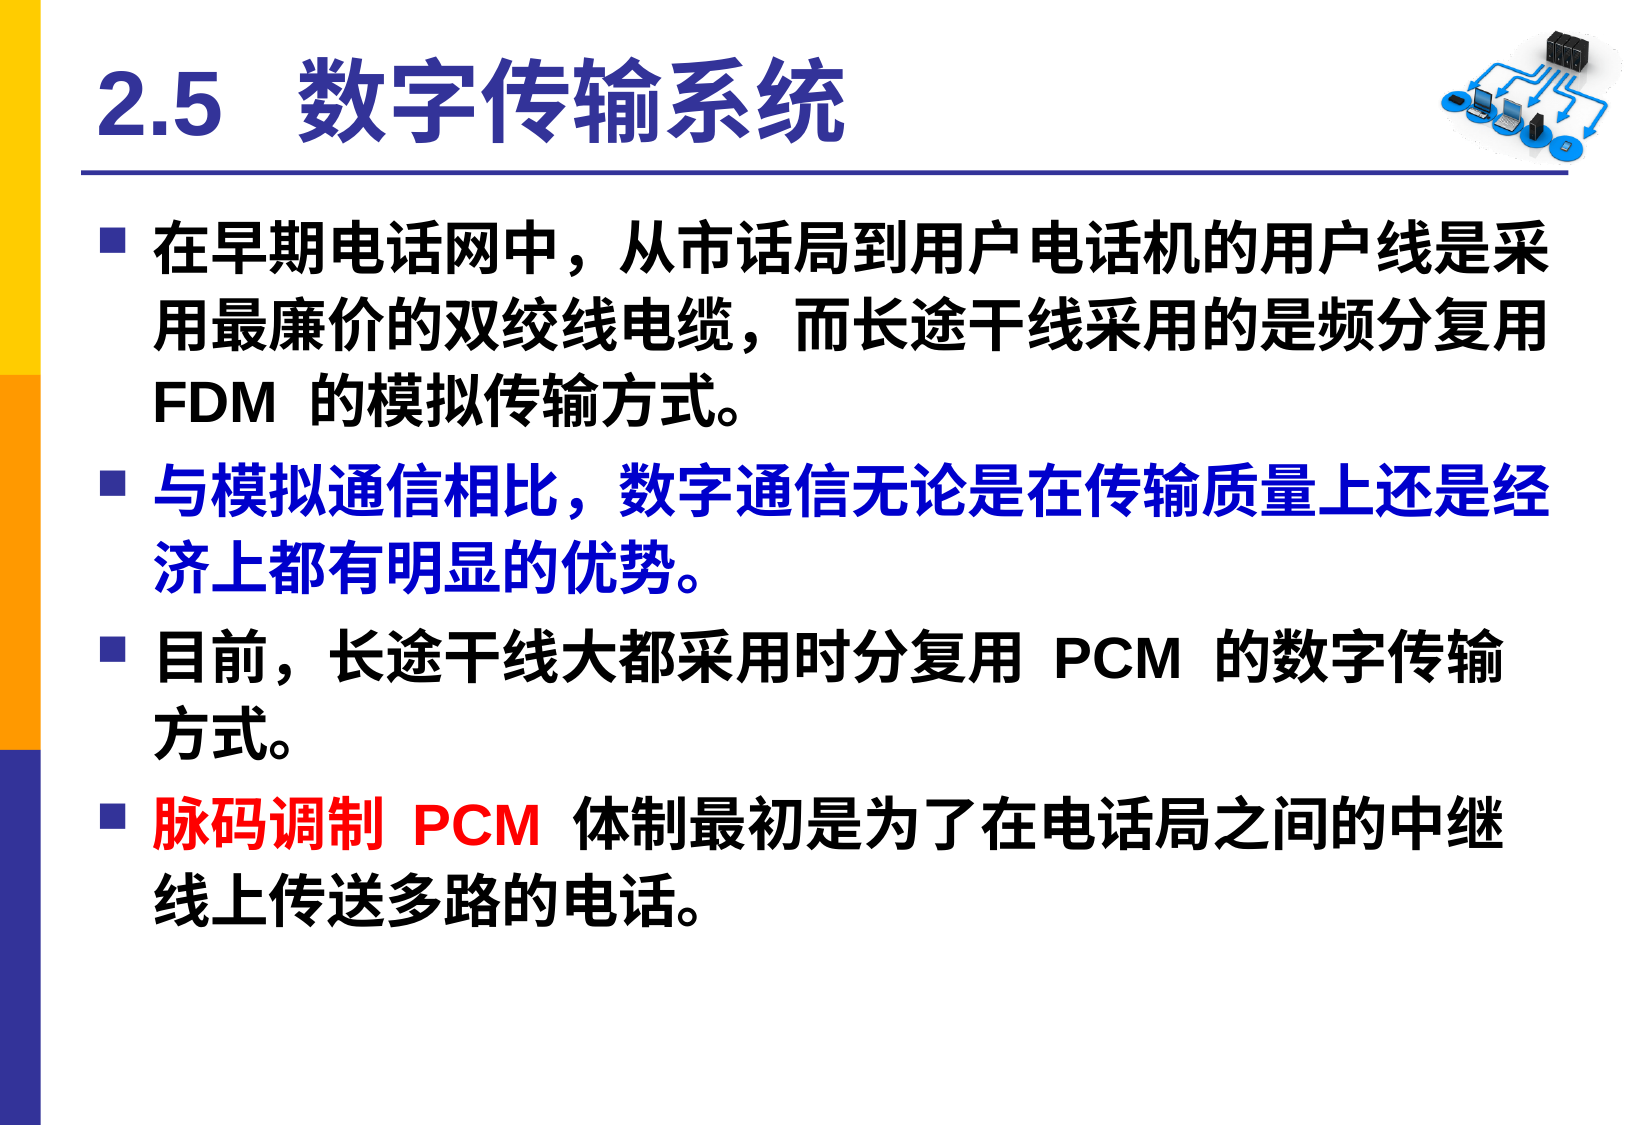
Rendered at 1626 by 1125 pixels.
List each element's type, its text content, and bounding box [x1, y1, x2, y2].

title 2.5 数字传输系统 [81, 30, 1569, 161]
picture [1438, 30, 1624, 165]
list 在早期电话网中，从市话局到用户电话机的用户线是采用最廉价的双绞线电缆，而长途干线采用的是频分复用 FDM 的模拟传输方式。 与模拟通信相比，数字通信无论是在传输质量上还是经济上都有明显的优势。 目前，长途干线大都采用时分复用 PCM 的数字传输方式。 脉码调制 PCM 体制最初是为了在电话局之间的中继线上传送多路的电话。 [81, 196, 1569, 1006]
